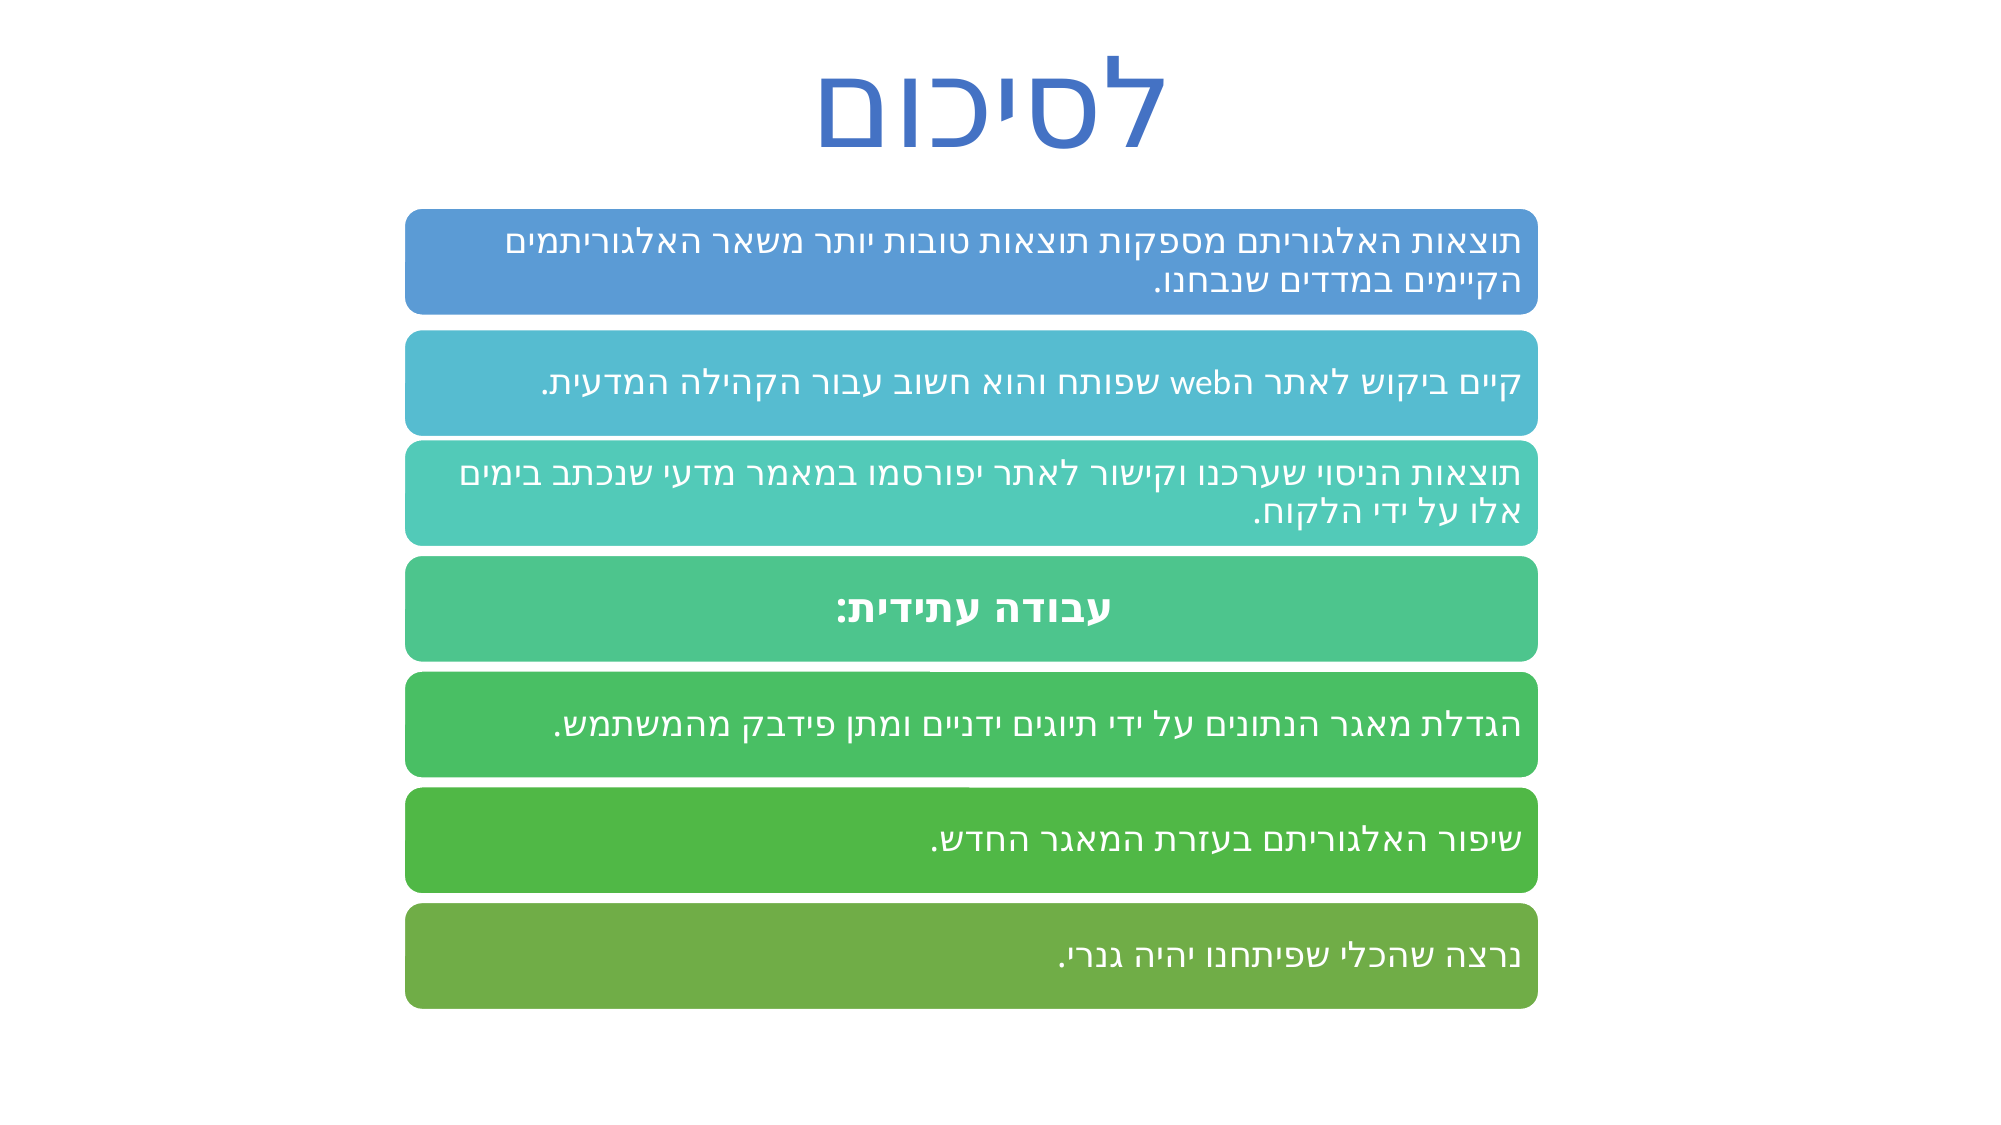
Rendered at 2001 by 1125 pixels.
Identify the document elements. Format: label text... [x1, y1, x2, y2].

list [403, 191, 1540, 1027]
title לסיכום [0, 15, 2000, 182]
